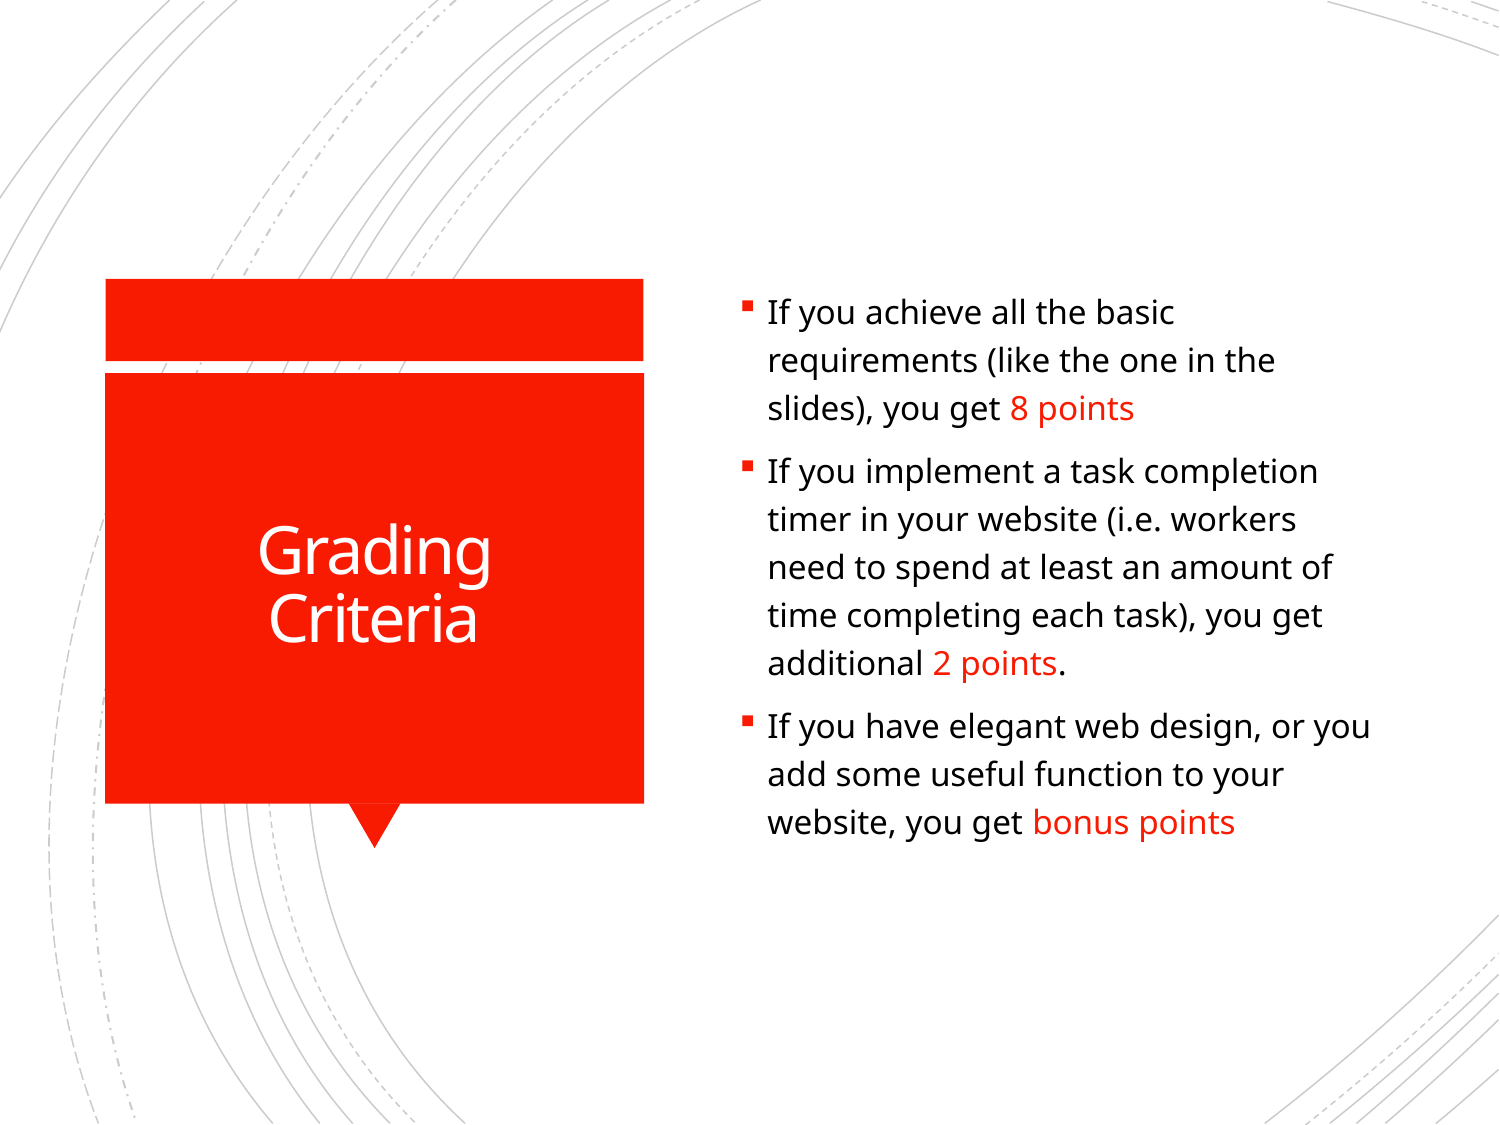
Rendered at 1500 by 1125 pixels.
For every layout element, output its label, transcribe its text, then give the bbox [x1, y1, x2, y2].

title Grading Criteria [118, 385, 630, 790]
list If you achieve all the basic requirements (like the one in the slides), you get 8 points If you implement a task completion timer in your website (i.e. workers need to spend at least an amount of time completing each task), you get additional 2 points. If you have elegant web design, or you add some useful function to your website, you get bonus points [724, 131, 1396, 993]
